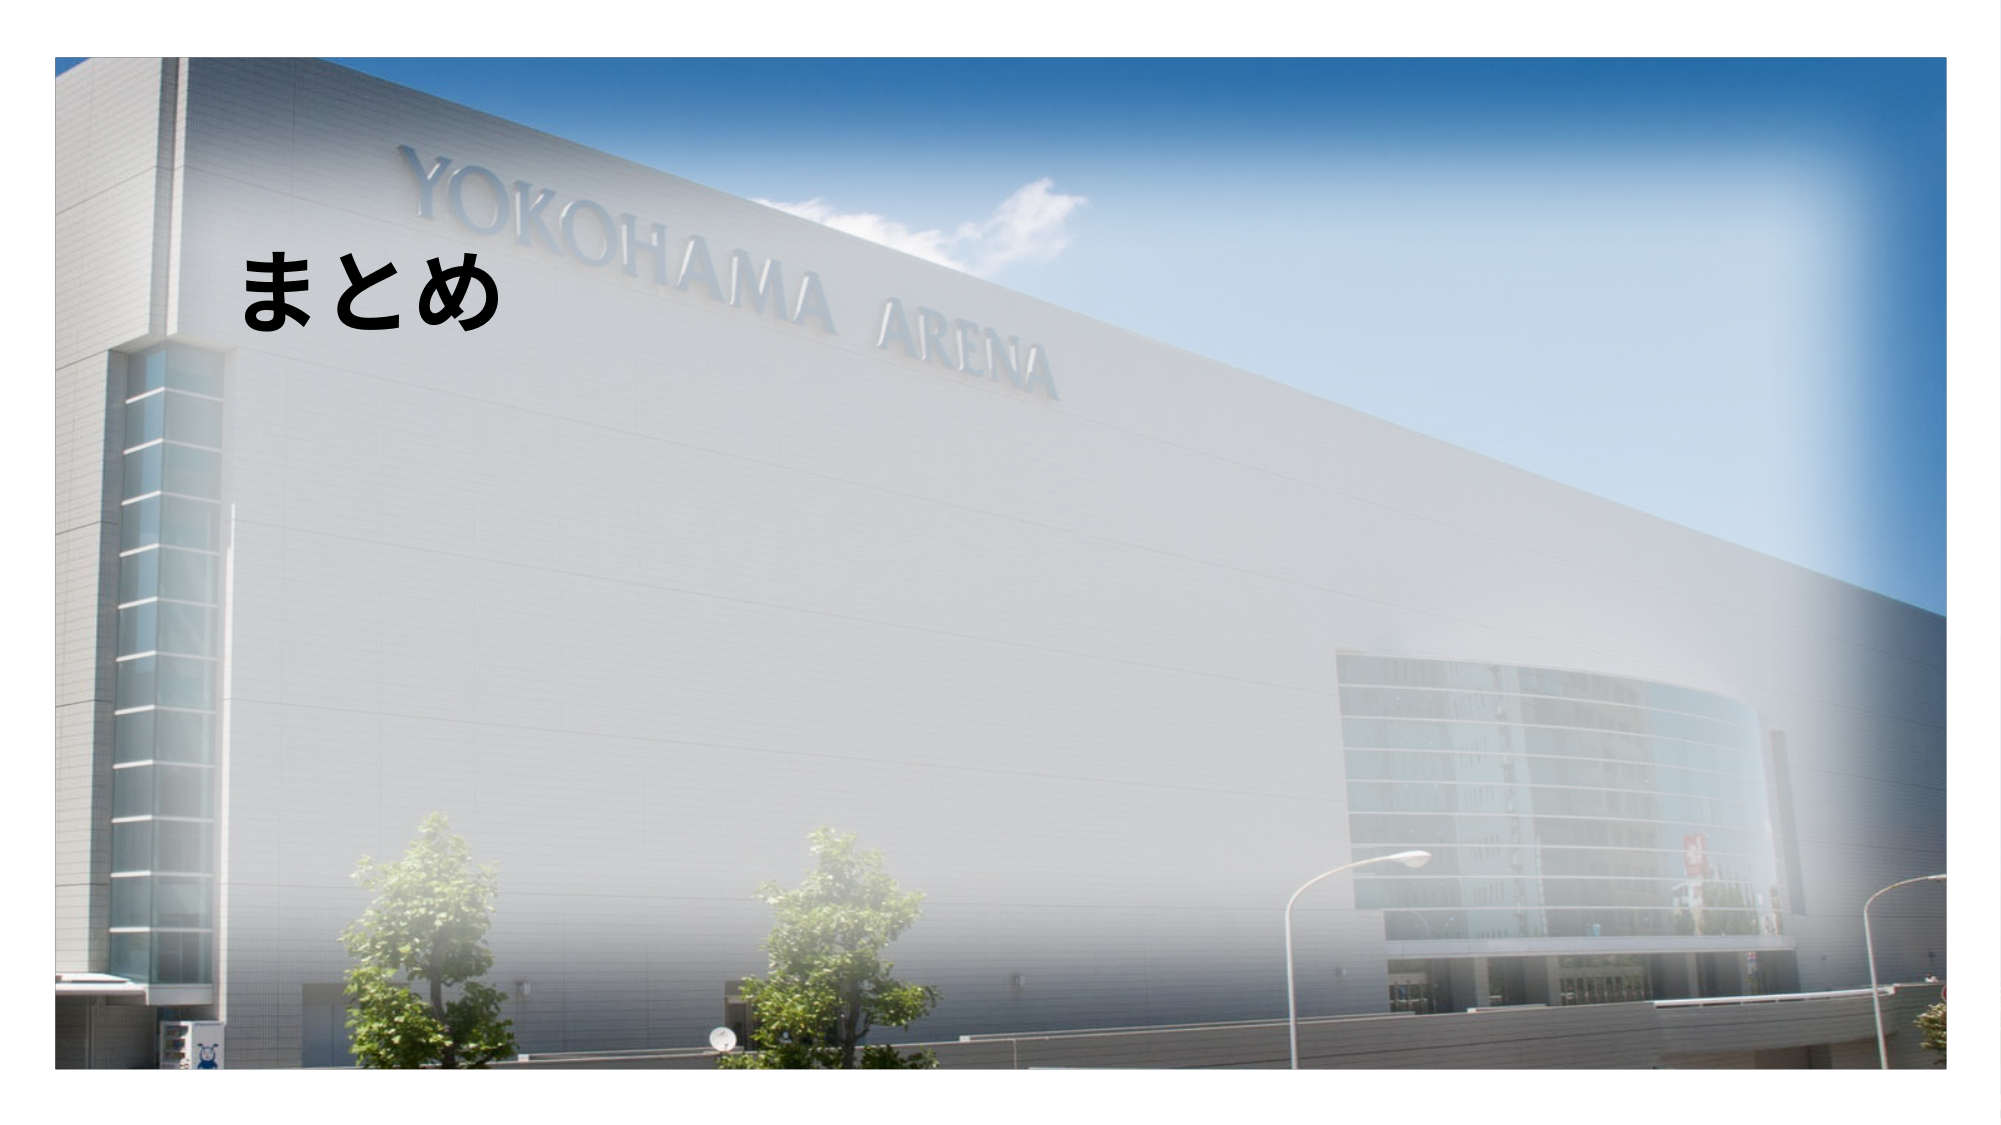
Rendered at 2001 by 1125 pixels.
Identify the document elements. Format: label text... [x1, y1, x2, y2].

text_box [193, 225, 1796, 900]
picture [0, 0, 2001, 1125]
title まとめ [187, 188, 1940, 906]
